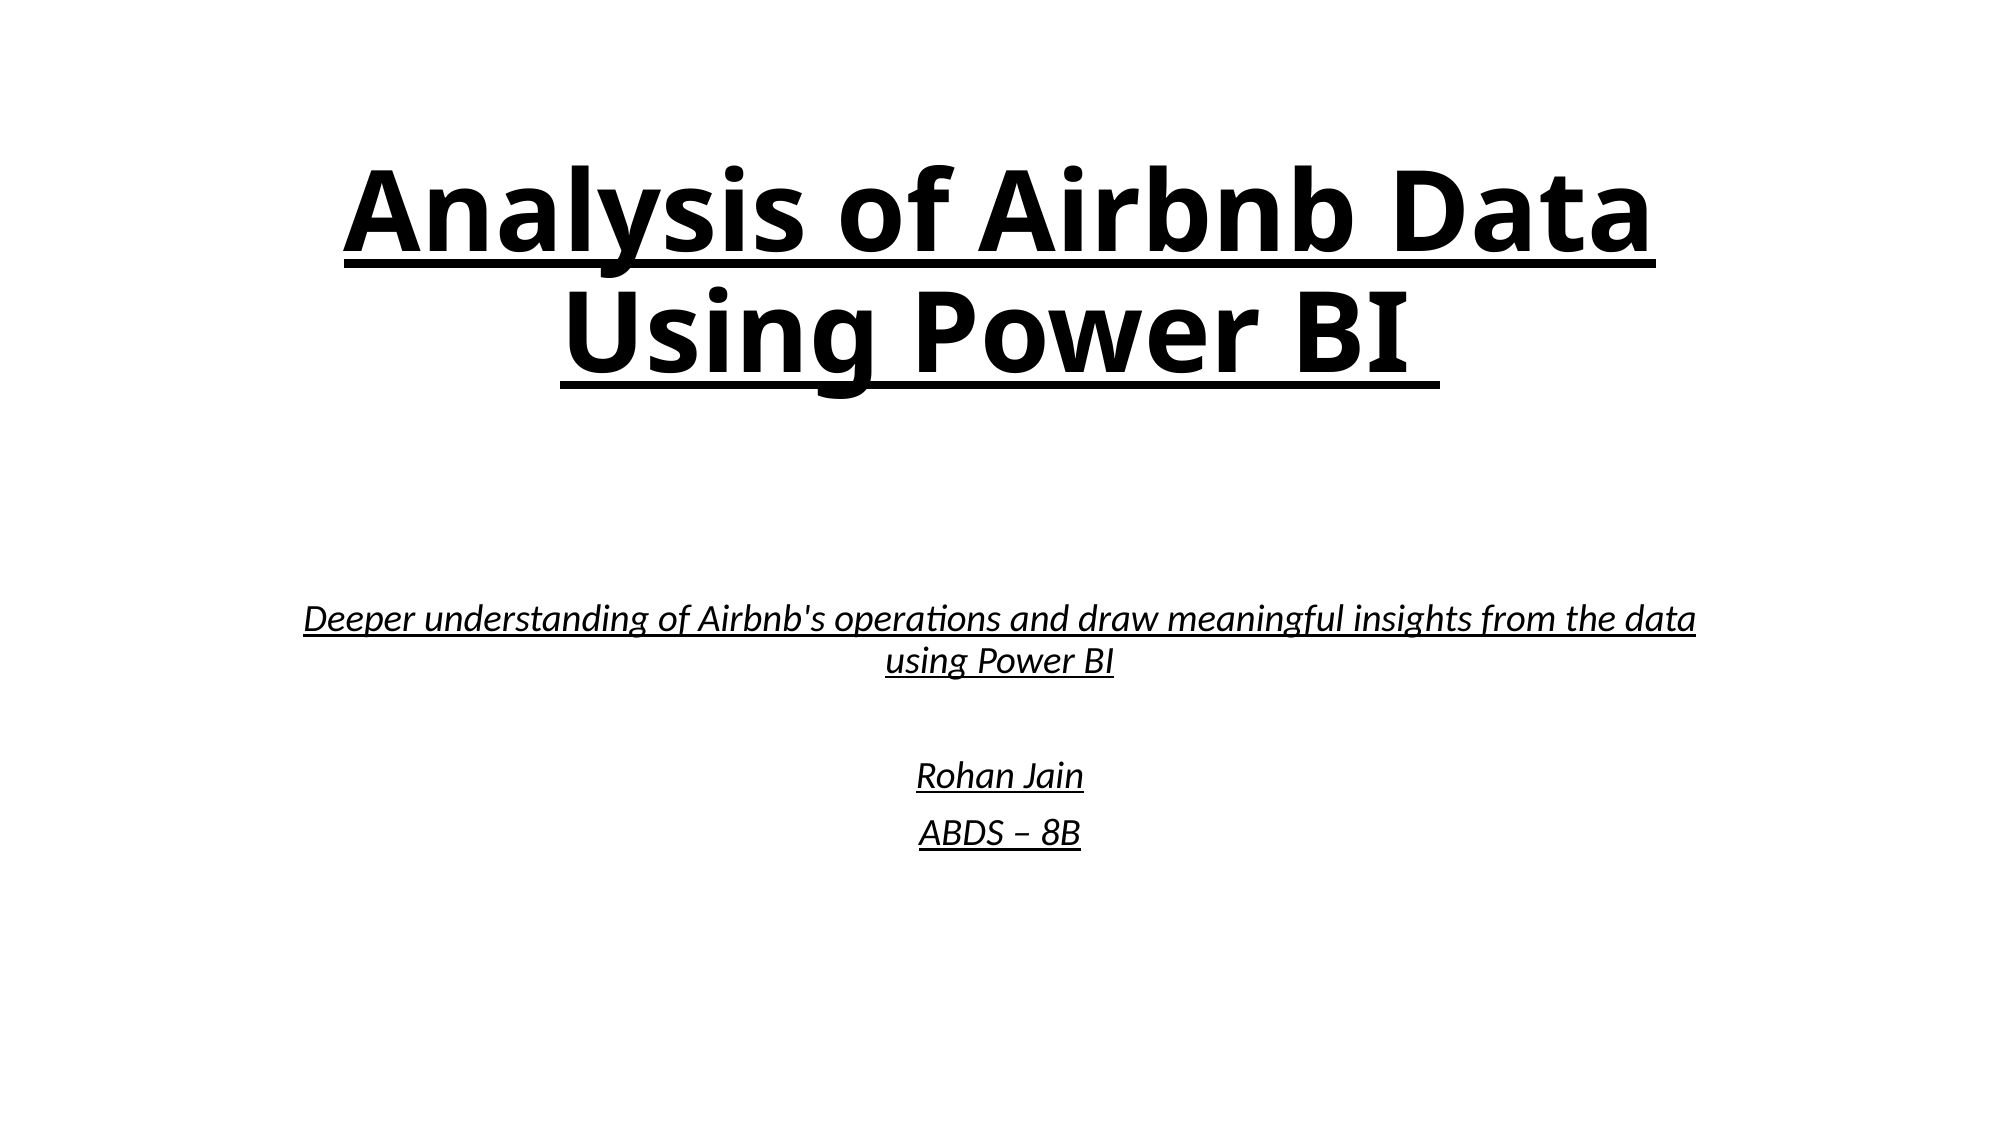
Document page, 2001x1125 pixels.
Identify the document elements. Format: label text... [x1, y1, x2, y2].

subtitle Deeper understanding of Airbnb's operations and draw meaningful insights from the data using Power BI Rohan Jain ABDS – 8B [249, 590, 1750, 863]
title Analysis of Airbnb Data Using Power BI [249, 99, 1750, 405]
